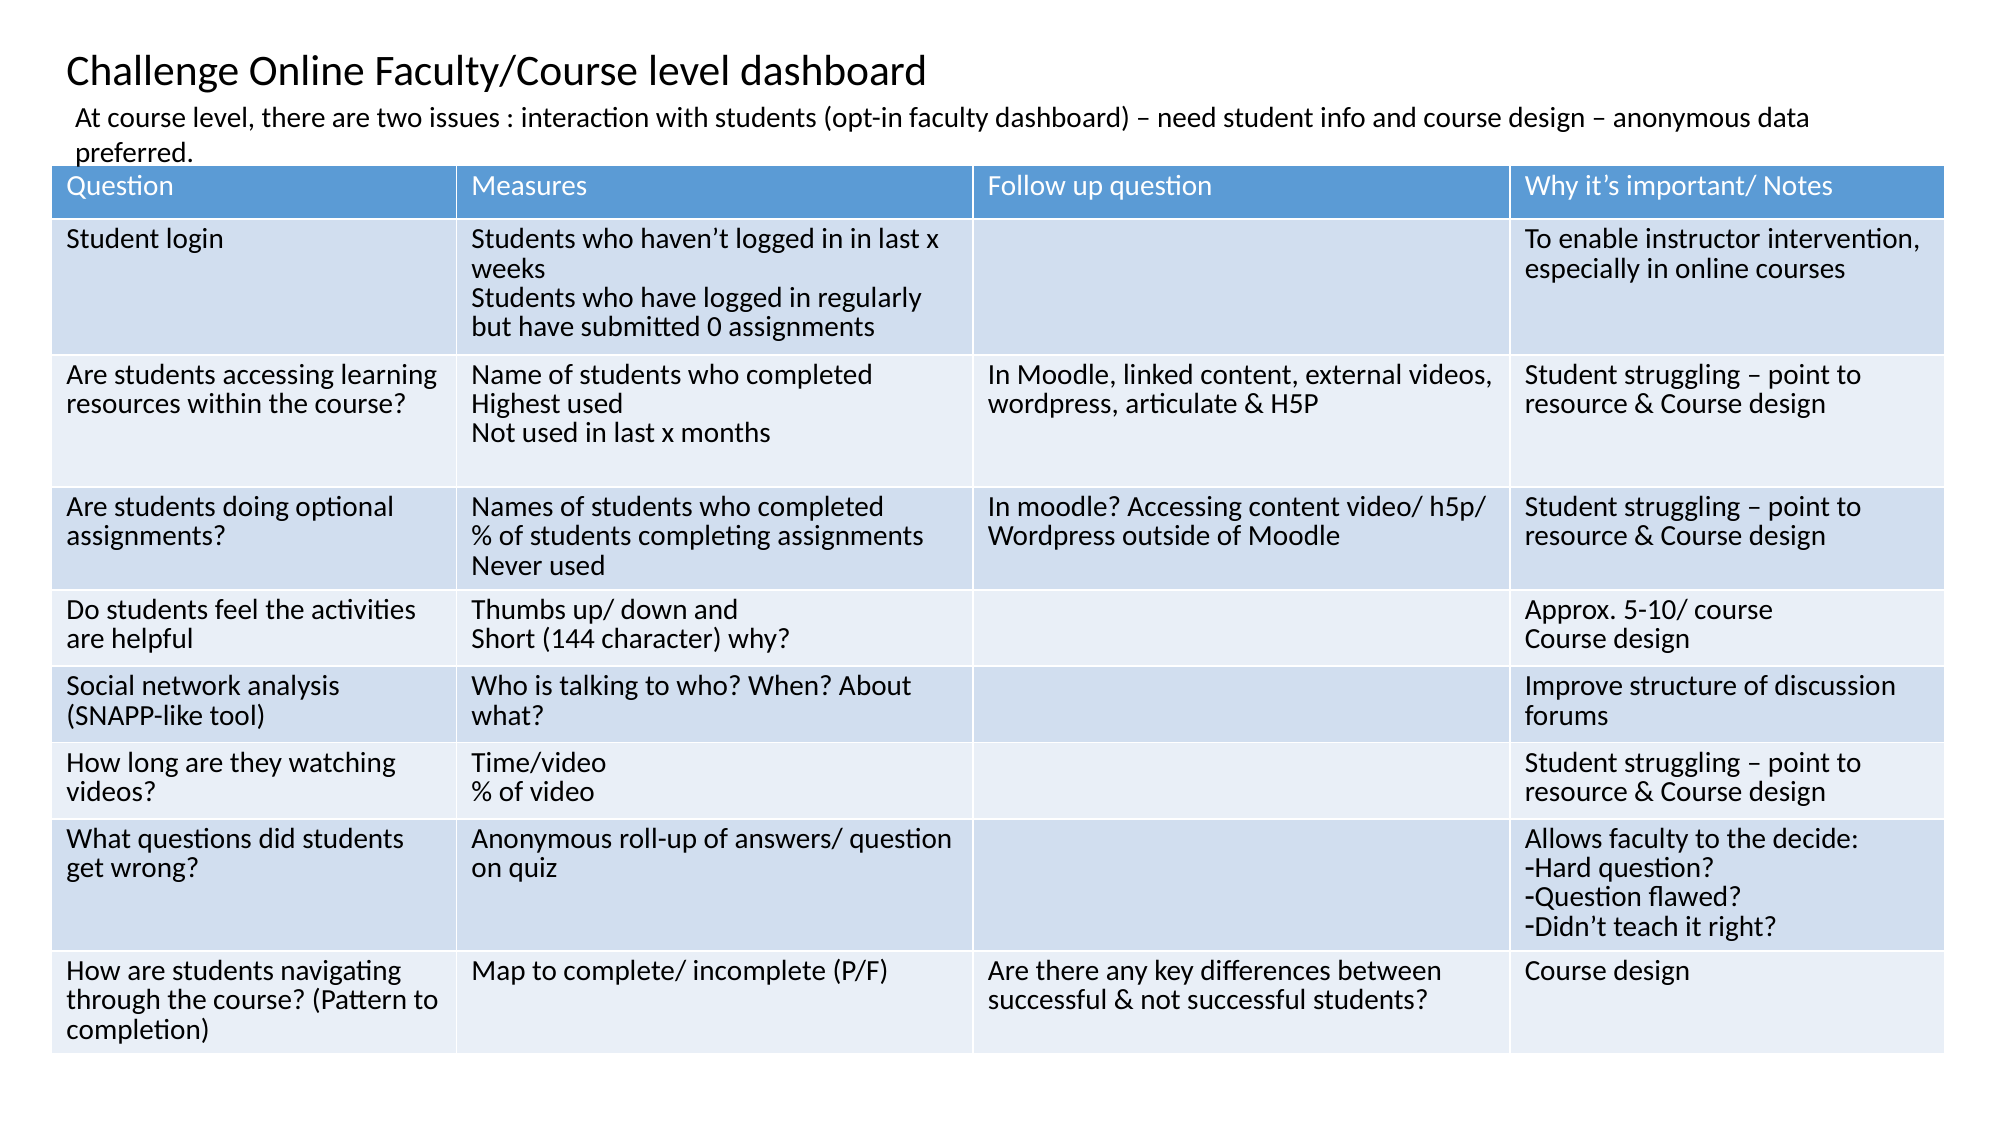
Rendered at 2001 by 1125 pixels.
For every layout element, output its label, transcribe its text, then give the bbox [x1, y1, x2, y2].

table_cell Are students accessing learning resources within the course? [52, 356, 456, 486]
table_cell Name of students who completed Highest used Not used in last x months [457, 356, 972, 486]
table_cell Allows faculty to the decide: Hard question? Question flawed? Didn’t teach it right? [1511, 820, 1944, 950]
table_cell [974, 743, 1509, 818]
table_cell Time/video % of video [457, 743, 972, 818]
table_header Why it’s important/ Notes [1511, 166, 1944, 218]
table_cell Who is talking to who? When? About what? [457, 667, 972, 742]
table_cell Anonymous roll-up of answers/ question on quiz [457, 820, 972, 950]
table_cell Thumbs up/ down and Short (144 character) why? [457, 591, 972, 665]
table_cell Names of students who completed % of students completing assignments Never used [457, 488, 972, 589]
table_cell [974, 667, 1509, 742]
table_cell Student login [52, 220, 456, 354]
table_cell Student struggling – point to resource & Course design [1511, 356, 1944, 486]
table_header Question [52, 166, 456, 218]
text_box At course level, there are two issues : interaction with students (opt-in faculty dashboard) – need student info and course design – anonymous data preferred. [60, 91, 1936, 177]
table_cell What questions did students get wrong? [52, 820, 456, 950]
table_cell Do students feel the activities are helpful [52, 591, 456, 665]
table_header Follow up question [974, 177, 1509, 218]
table_cell Students who haven’t logged in in last x weeks Students who have logged in regularly but have submitted 0 assignments [457, 220, 972, 354]
table_header Measures [457, 177, 972, 218]
table_cell Social network analysis (SNAPP-like tool) [52, 667, 456, 742]
table_cell Student struggling – point to resource & Course design [1511, 743, 1944, 818]
table_cell Improve structure of discussion forums [1511, 667, 1944, 742]
table_cell To enable instructor intervention, especially in online courses [1511, 220, 1944, 354]
table_cell Map to complete/ incomplete (P/F) [457, 952, 972, 1053]
table_cell [974, 820, 1509, 950]
table_cell How long are they watching videos? [52, 743, 456, 818]
subtitle Challenge Online Faculty/Course level dashboard [51, 40, 1552, 104]
table_cell Course design [1511, 952, 1944, 1053]
table_cell [974, 220, 1509, 354]
table_cell Are there any key differences between successful & not successful students? [974, 952, 1509, 1053]
table_cell [974, 591, 1509, 665]
table_cell Student struggling – point to resource & Course design [1511, 488, 1944, 589]
table_cell Approx. 5-10/ course Course design [1511, 591, 1944, 665]
table_cell Are students doing optional assignments? [52, 488, 456, 589]
table_cell In Moodle, linked content, external videos, wordpress, articulate & H5P [974, 356, 1509, 486]
table_cell How are students navigating through the course? (Pattern to completion) [52, 952, 456, 1053]
table_cell In moodle? Accessing content video/ h5p/ Wordpress outside of Moodle [974, 488, 1509, 589]
